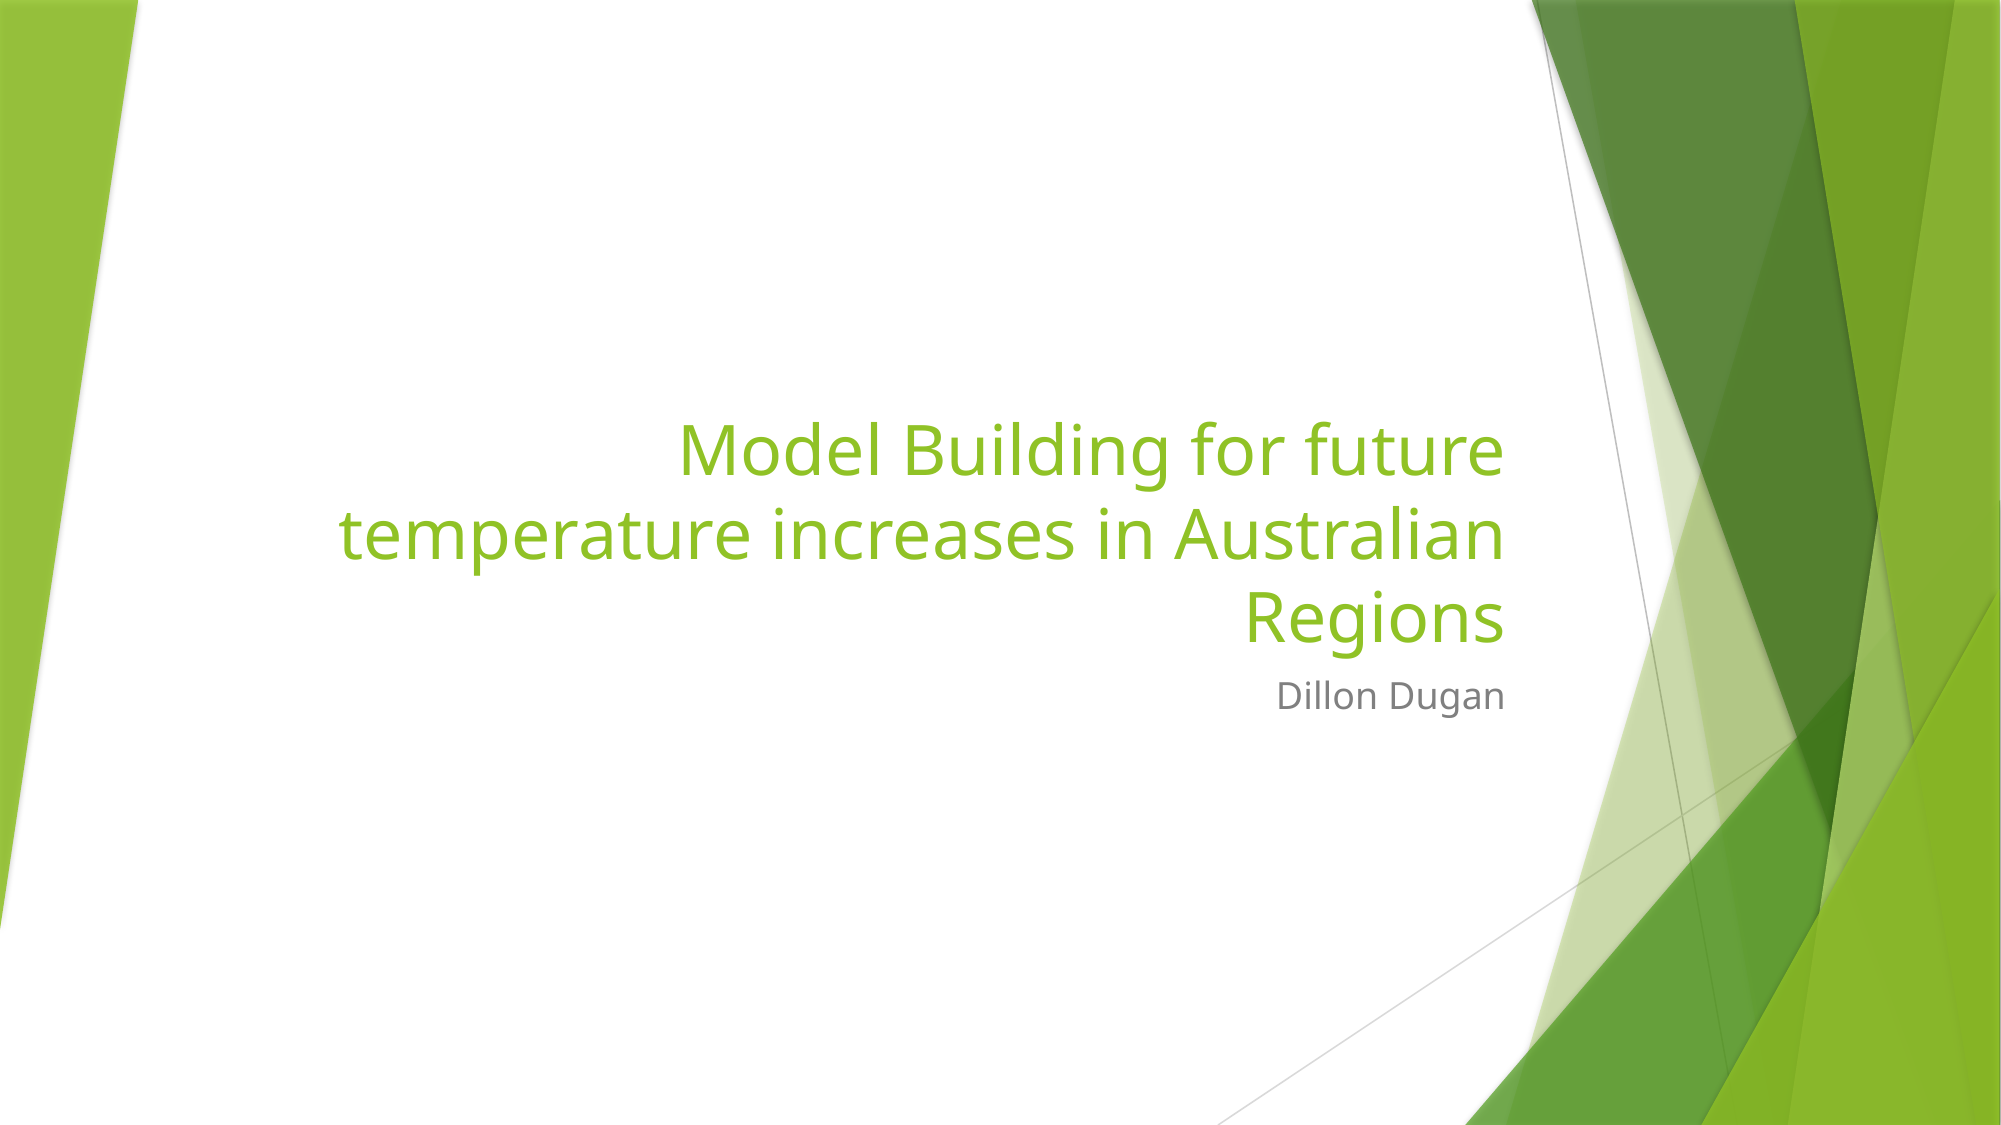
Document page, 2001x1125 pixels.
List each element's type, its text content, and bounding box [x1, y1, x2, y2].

subtitle Dillon Dugan [247, 664, 1522, 845]
title Model Building for future temperature increases in Australian Regions [247, 394, 1522, 664]
